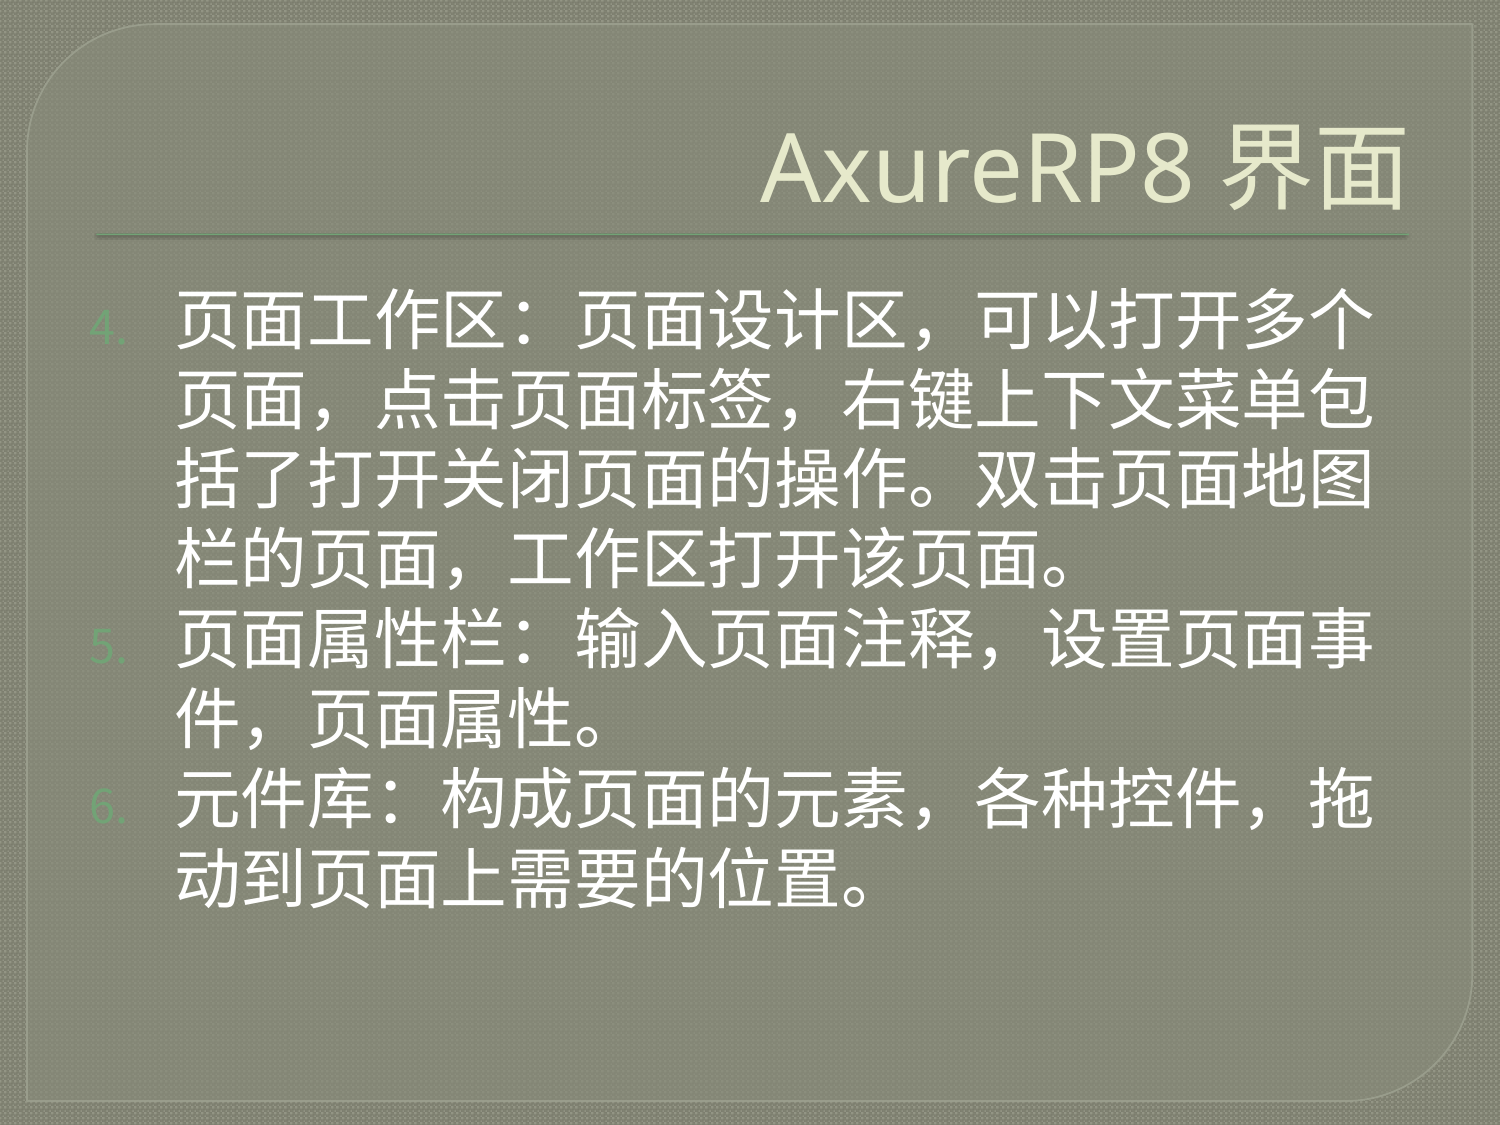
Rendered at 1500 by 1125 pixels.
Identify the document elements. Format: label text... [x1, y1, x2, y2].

list 页面工作区：页面设计区，可以打开多个页面，点击页面标签，右键上下文菜单包括了打开关闭页面的操作。双击页面地图栏的页面，工作区打开该页面。 页面属性栏：输入页面注释，设置页面事件，页面属性。 元件库：构成页面的元素，各种控件，拖动到页面上需要的位置。 [75, 270, 1425, 1013]
title AxureRP8界面 [75, 41, 1425, 230]
